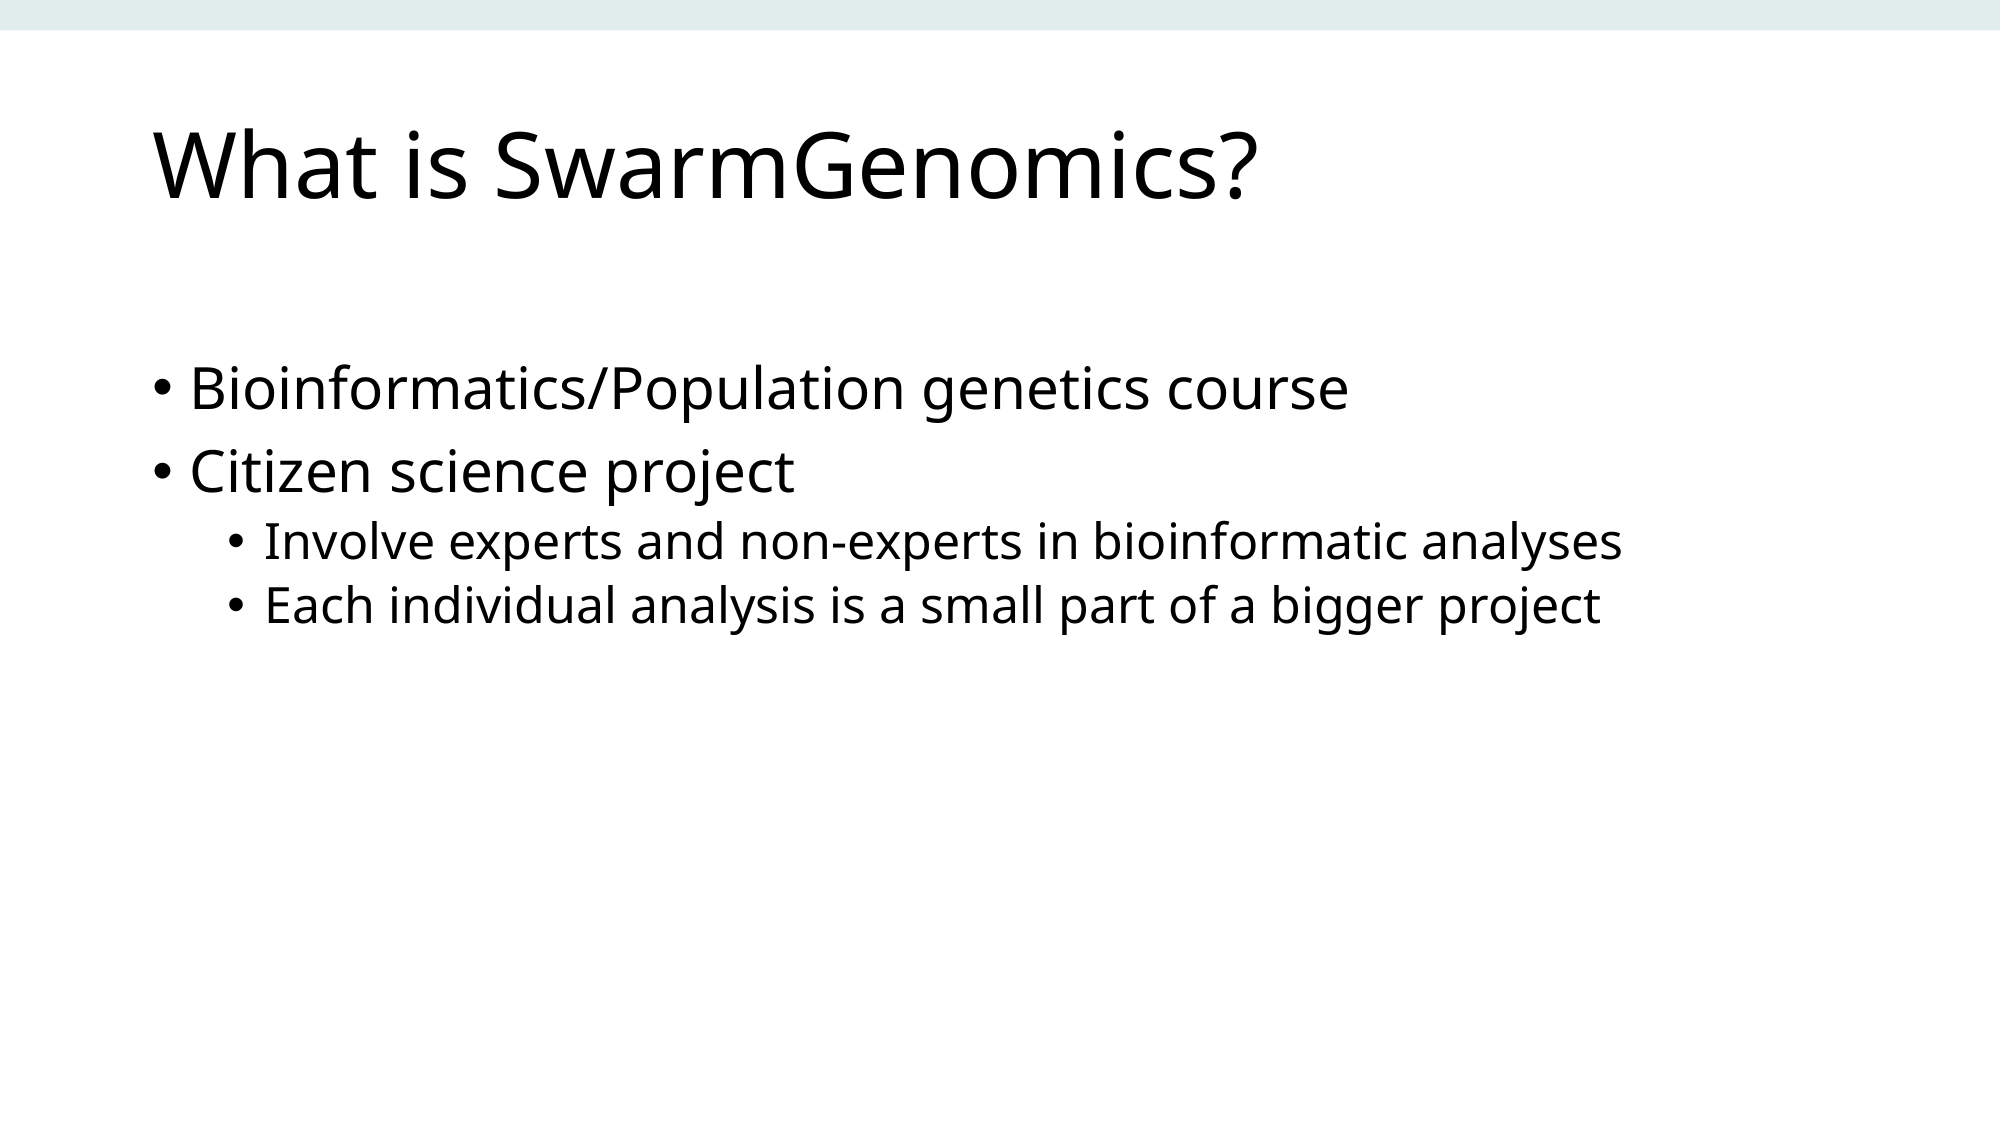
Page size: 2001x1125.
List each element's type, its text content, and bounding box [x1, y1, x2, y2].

title What is SwarmGenomics? [137, 59, 1863, 278]
list Bioinformatics/Population genetics course Citizen science project Involve experts and non-experts in bioinformatic analyses Each individual analysis is a small part of a bigger project [137, 351, 1863, 1066]
text_box [0, 0, 2000, 32]
